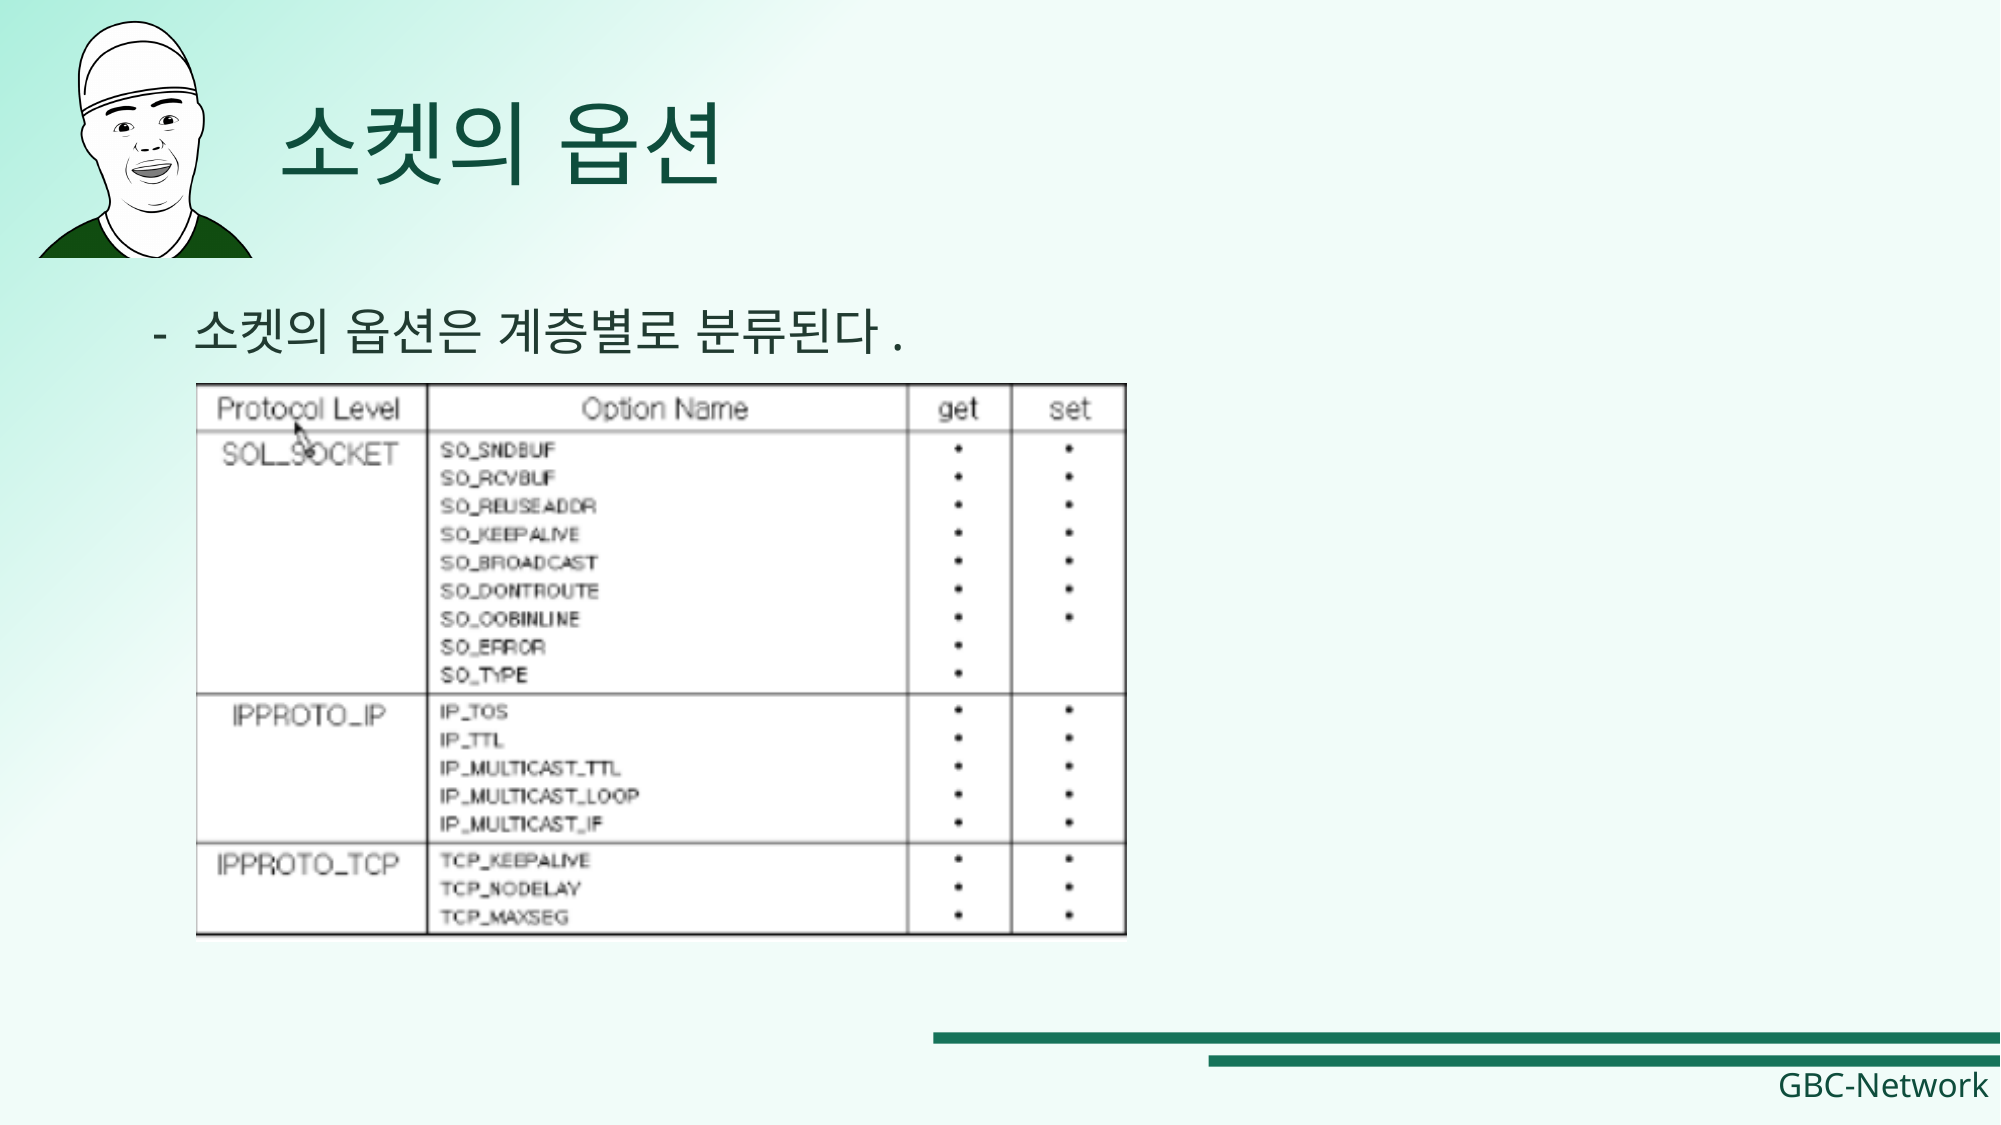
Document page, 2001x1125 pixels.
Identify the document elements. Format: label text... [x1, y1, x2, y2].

picture [196, 383, 1127, 942]
list - 소켓의 옵션은 계층별로 분류된다. [137, 299, 1863, 1014]
title 소켓의 옵션 [263, 39, 1892, 258]
picture [18, 12, 264, 258]
